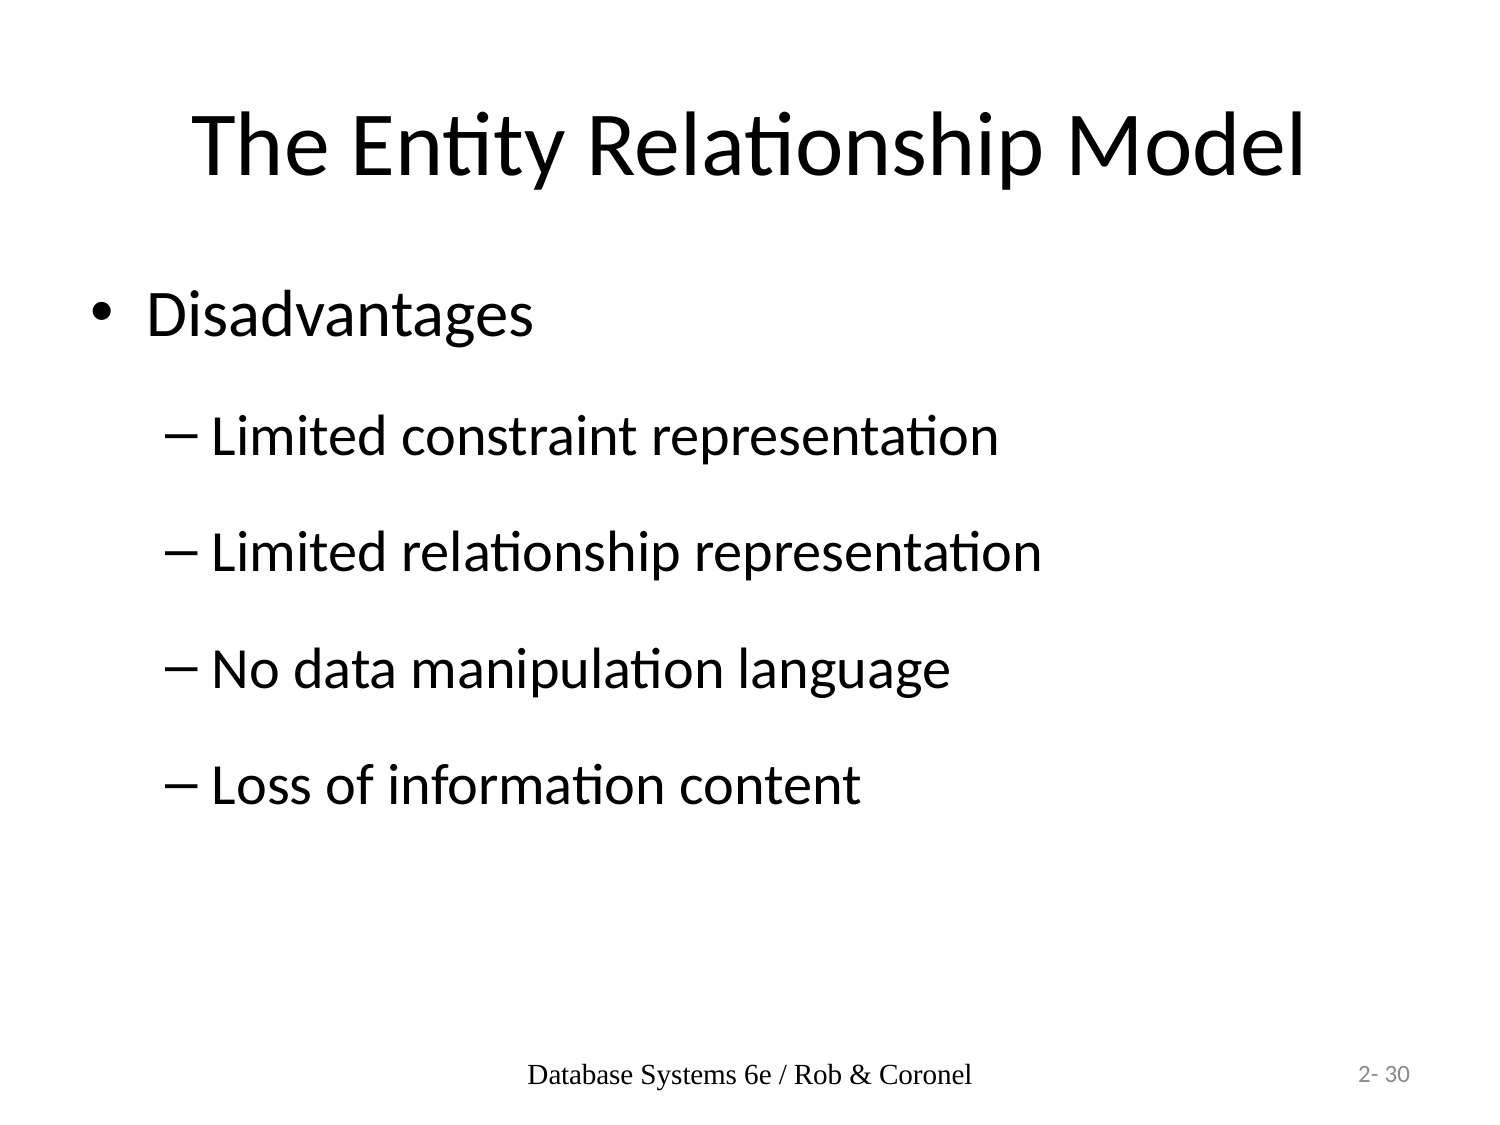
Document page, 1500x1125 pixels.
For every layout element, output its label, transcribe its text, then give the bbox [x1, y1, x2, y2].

title The Entity Relationship Model [75, 45, 1425, 233]
footer Database Systems 6e / Rob & Coronel [512, 1042, 988, 1103]
list Disadvantages Limited constraint representation Limited relationship representation No data manipulation language Loss of information content [75, 262, 1425, 1005]
slide_number 2- 30 [1074, 1042, 1425, 1103]
